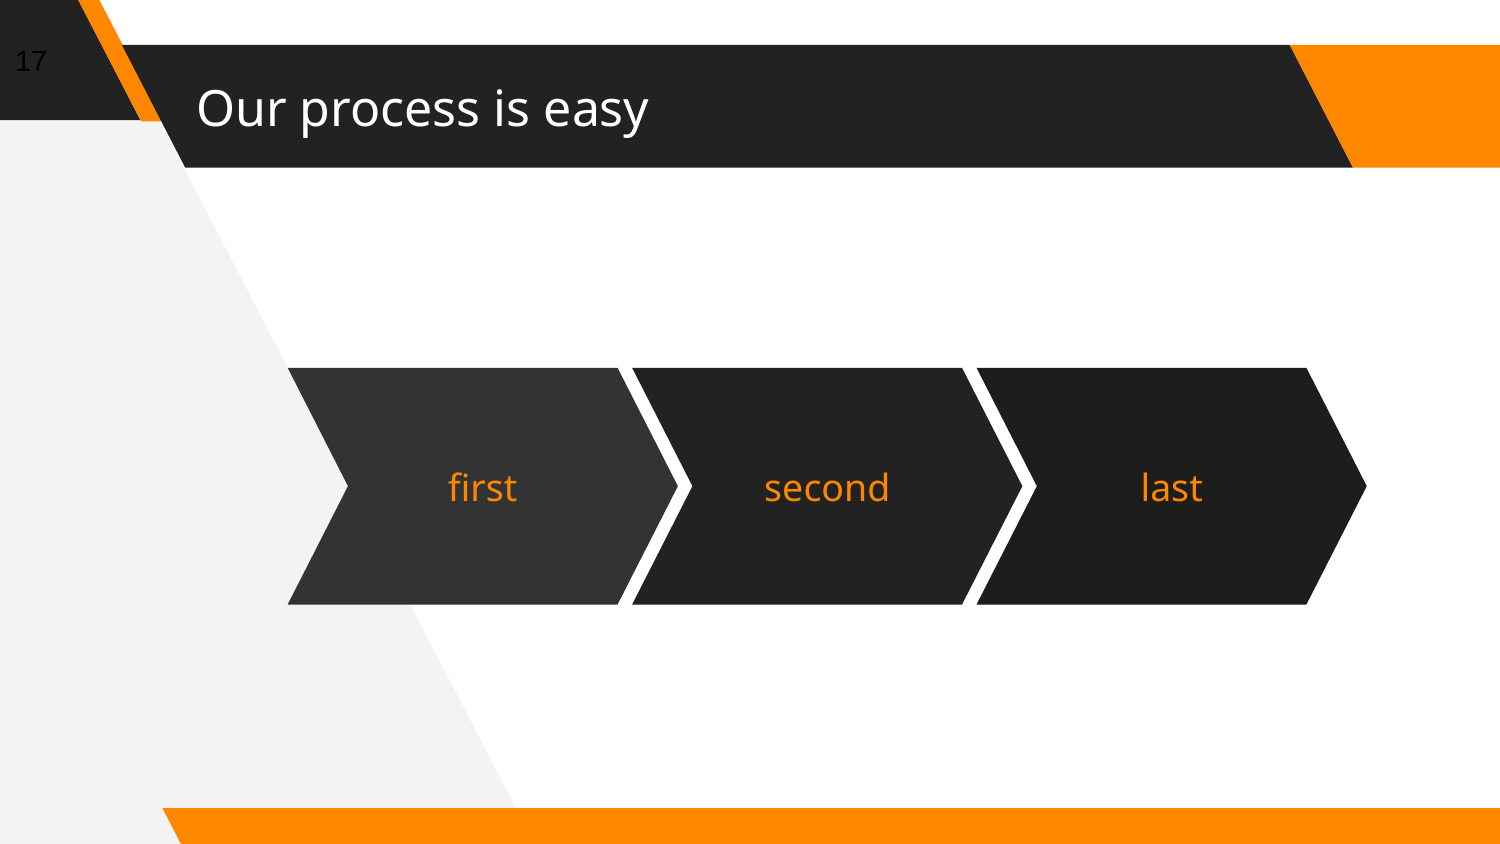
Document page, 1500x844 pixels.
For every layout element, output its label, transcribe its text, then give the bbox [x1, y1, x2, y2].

text_box second [632, 367, 1023, 605]
text_box first [287, 367, 678, 605]
text_box last [976, 367, 1367, 605]
slide_number ‹#› [0, 0, 98, 121]
title Our process is easy [181, 45, 1285, 169]
